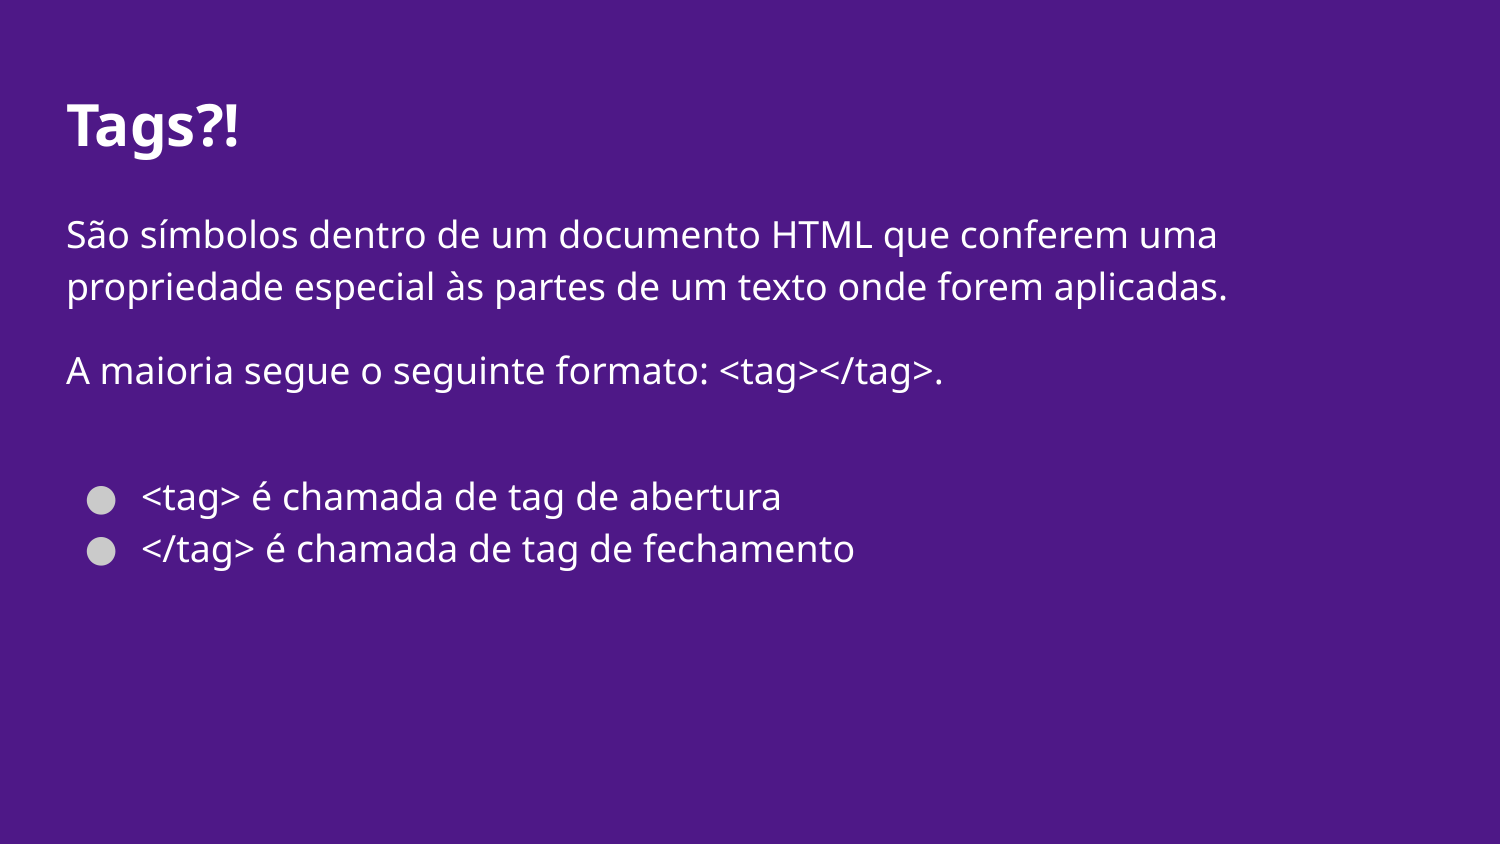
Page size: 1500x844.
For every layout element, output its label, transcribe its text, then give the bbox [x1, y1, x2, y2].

text_box <tag> é chamada de tag de abertura </tag> é chamada de tag de fechamento [51, 451, 1449, 673]
title Tags?! [51, 72, 1449, 167]
text_box São símbolos dentro de um documento HTML que conferem uma propriedade especial às partes de um texto onde forem aplicadas. A maioria segue o seguinte formato: <tag></tag>. [51, 189, 1449, 411]
